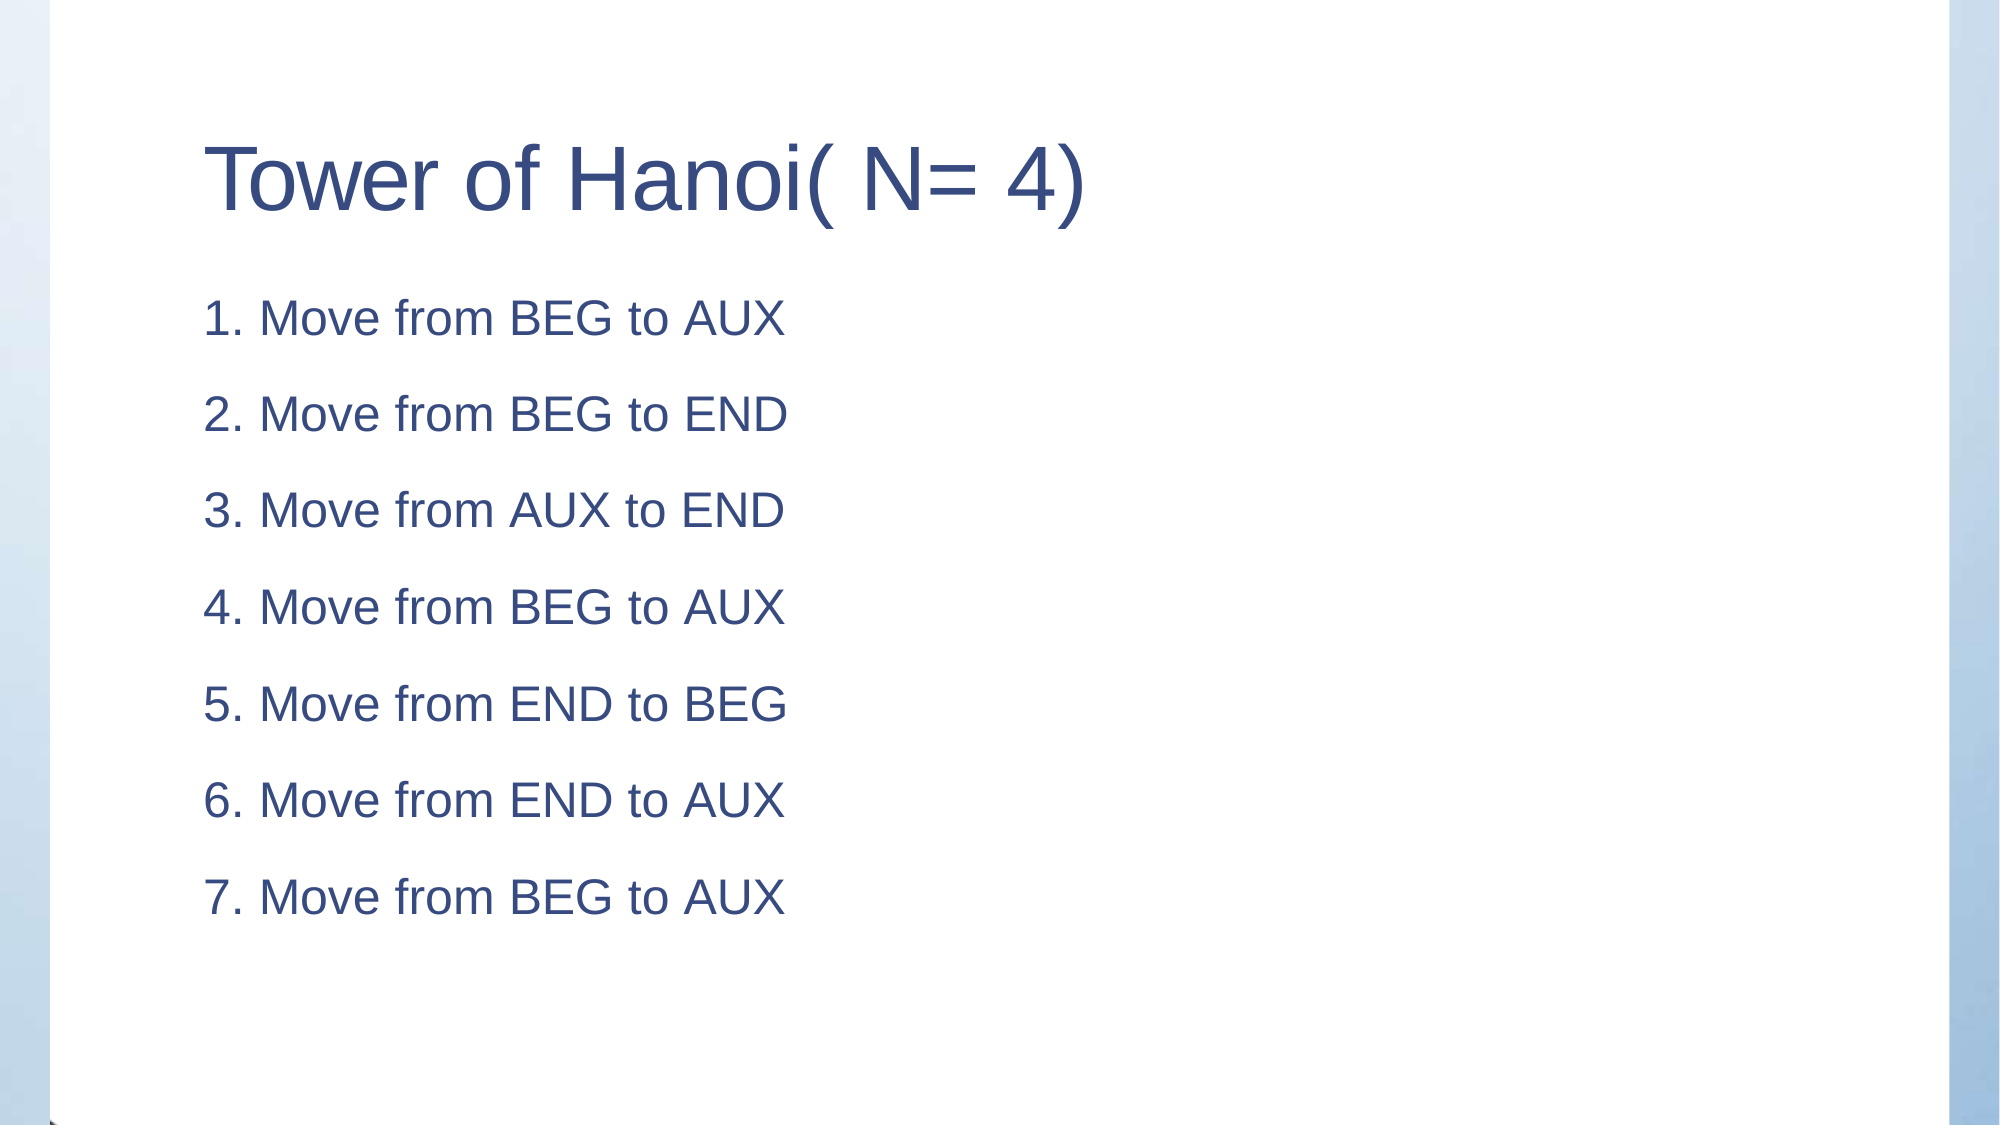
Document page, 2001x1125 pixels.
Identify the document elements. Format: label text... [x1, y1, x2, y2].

picture [0, 0, 2000, 1125]
title Tower of Hanoi( N= 4) [201, 117, 1101, 308]
text_box Move from BEG to AUX Move from BEG to END Move from AUX to END Move from BEG to AUX Move from END to BEG Move from END to AUX Move from BEG to AUX [201, 282, 792, 925]
